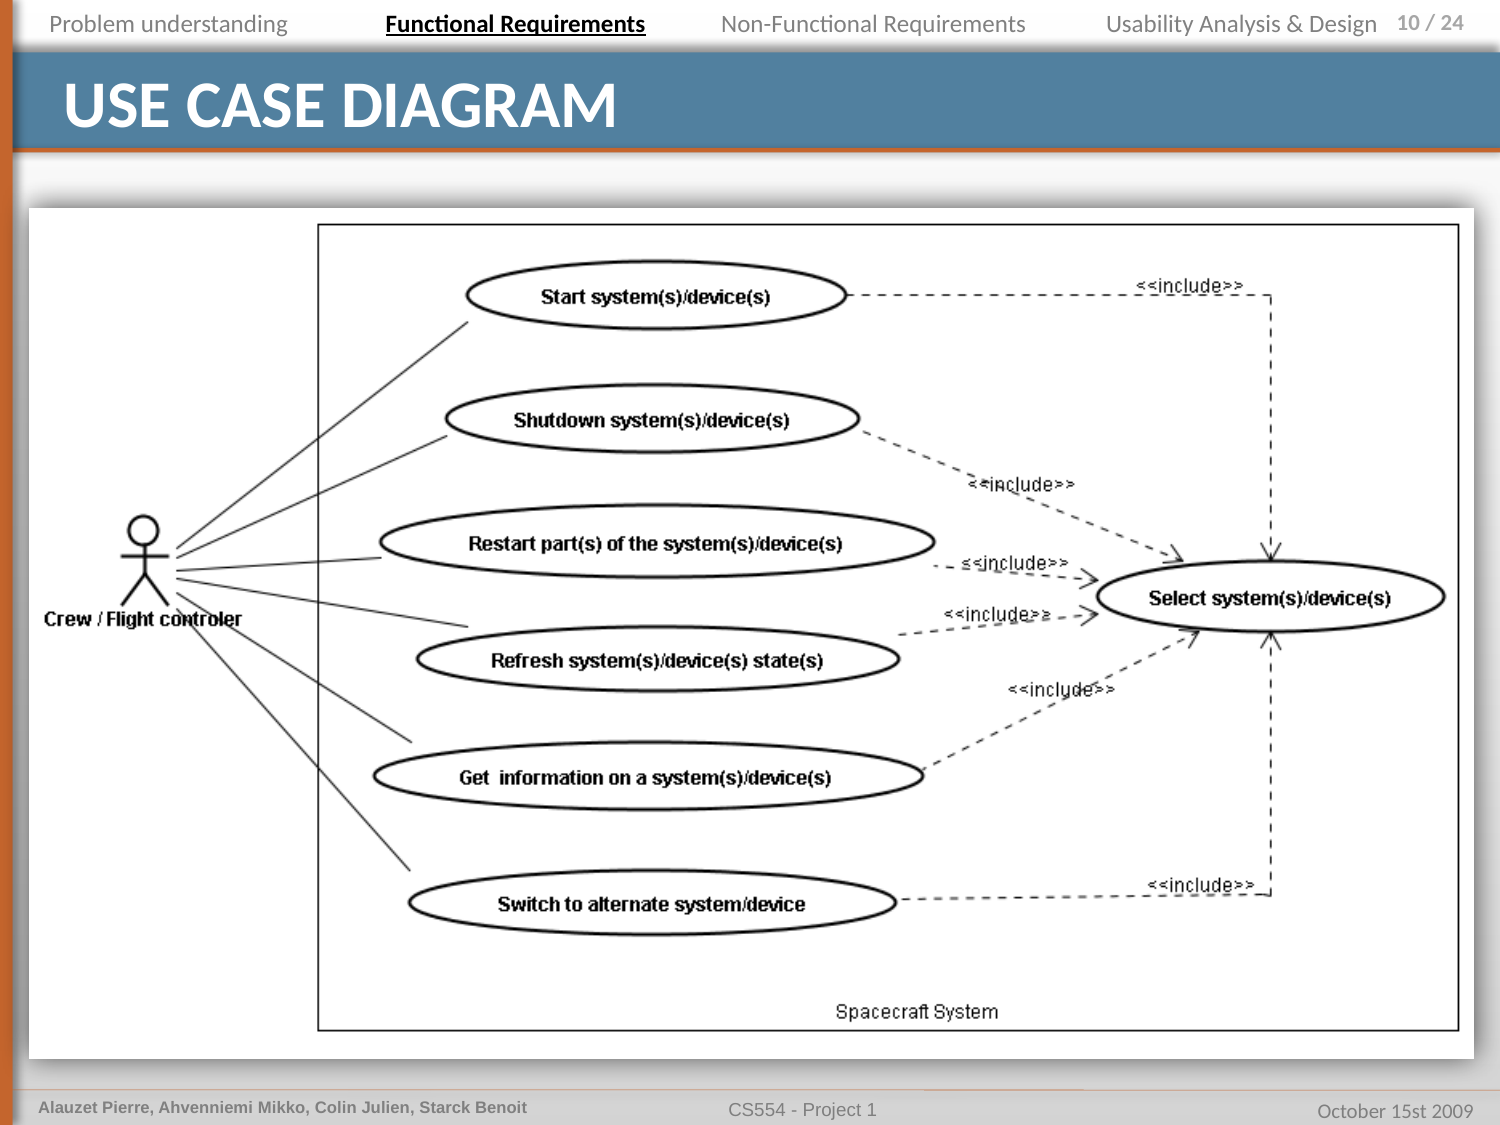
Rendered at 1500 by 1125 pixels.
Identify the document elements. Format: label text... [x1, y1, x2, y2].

text_box Usability Analysis & Design [1091, 0, 1394, 45]
text_box Non-Functional Requirements [706, 0, 1042, 45]
text_box Functional Requirements [370, 0, 661, 45]
title Use case diagram [49, 53, 1442, 141]
picture [29, 207, 1475, 1059]
text_box Problem understanding [34, 0, 304, 45]
